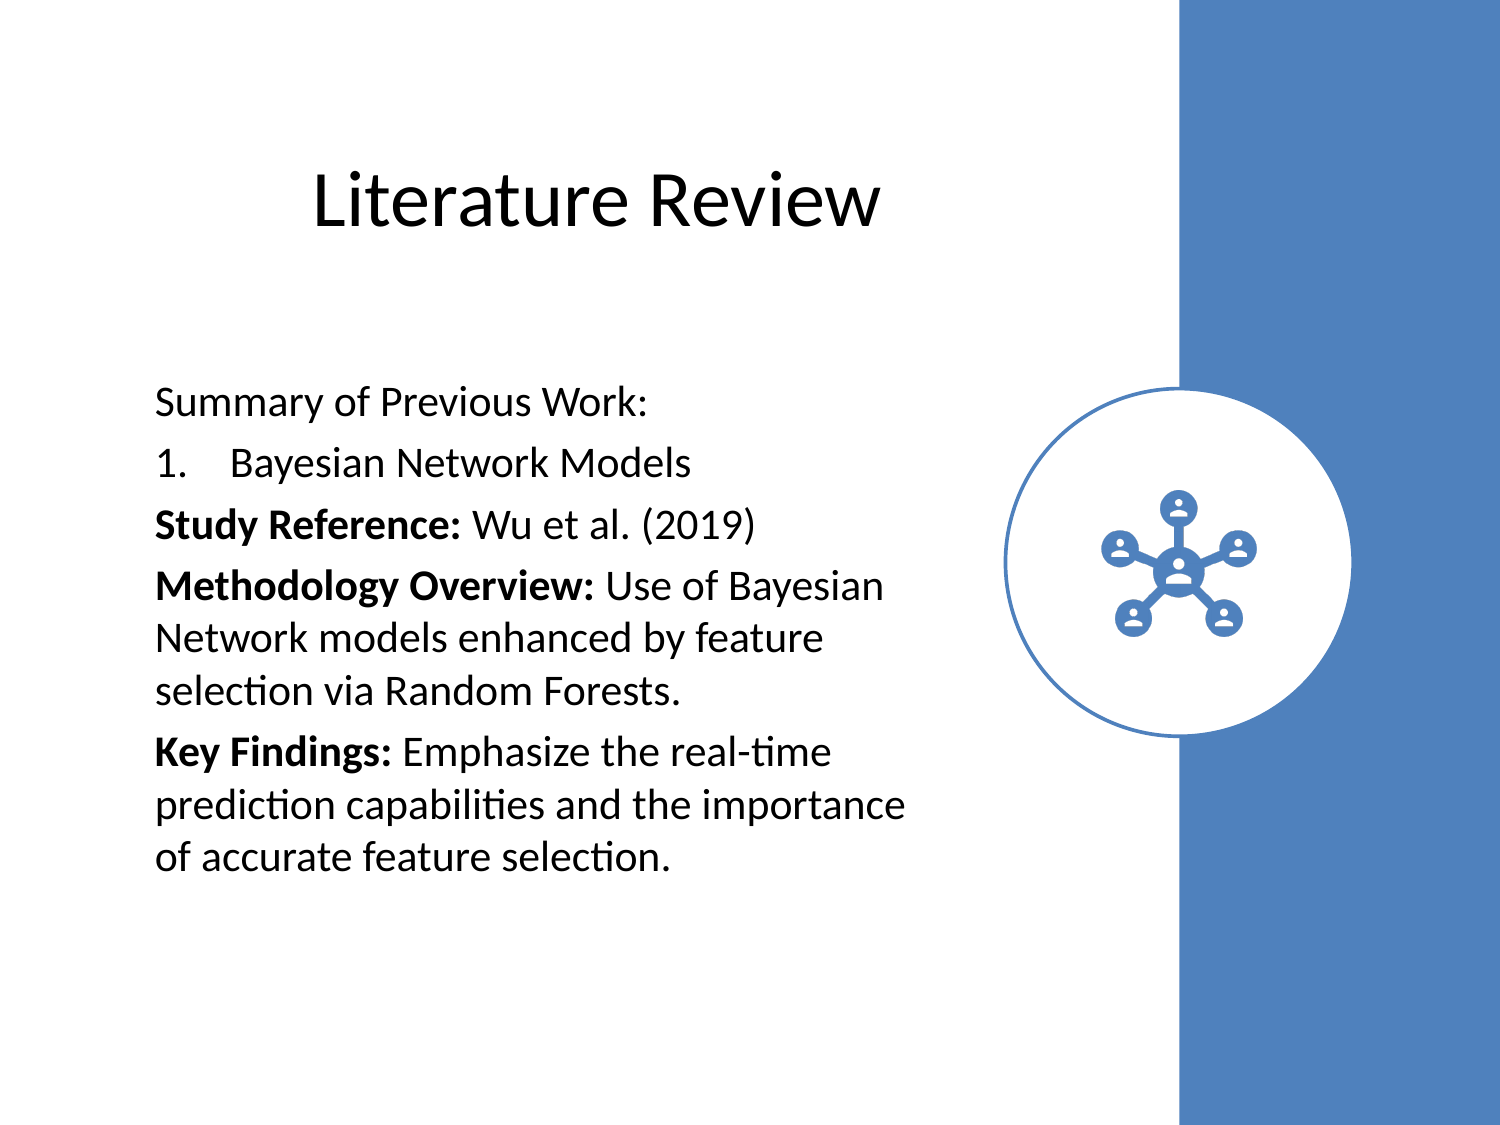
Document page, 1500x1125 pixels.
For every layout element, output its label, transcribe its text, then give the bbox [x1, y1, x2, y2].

title Literature Review [137, 112, 1058, 276]
list Summary of Previous Work: Bayesian Network Models Study Reference: Wu et al. (2019) Methodology Overview: Use of Bayesian Network models enhanced by feature selection via Random Forests. Key Findings: Emphasize the real-time prediction capabilities and the importance of accurate feature selection. [139, 365, 966, 987]
text_box [1177, 0, 1500, 1125]
picture [1086, 469, 1275, 658]
text_box [1003, 386, 1356, 739]
